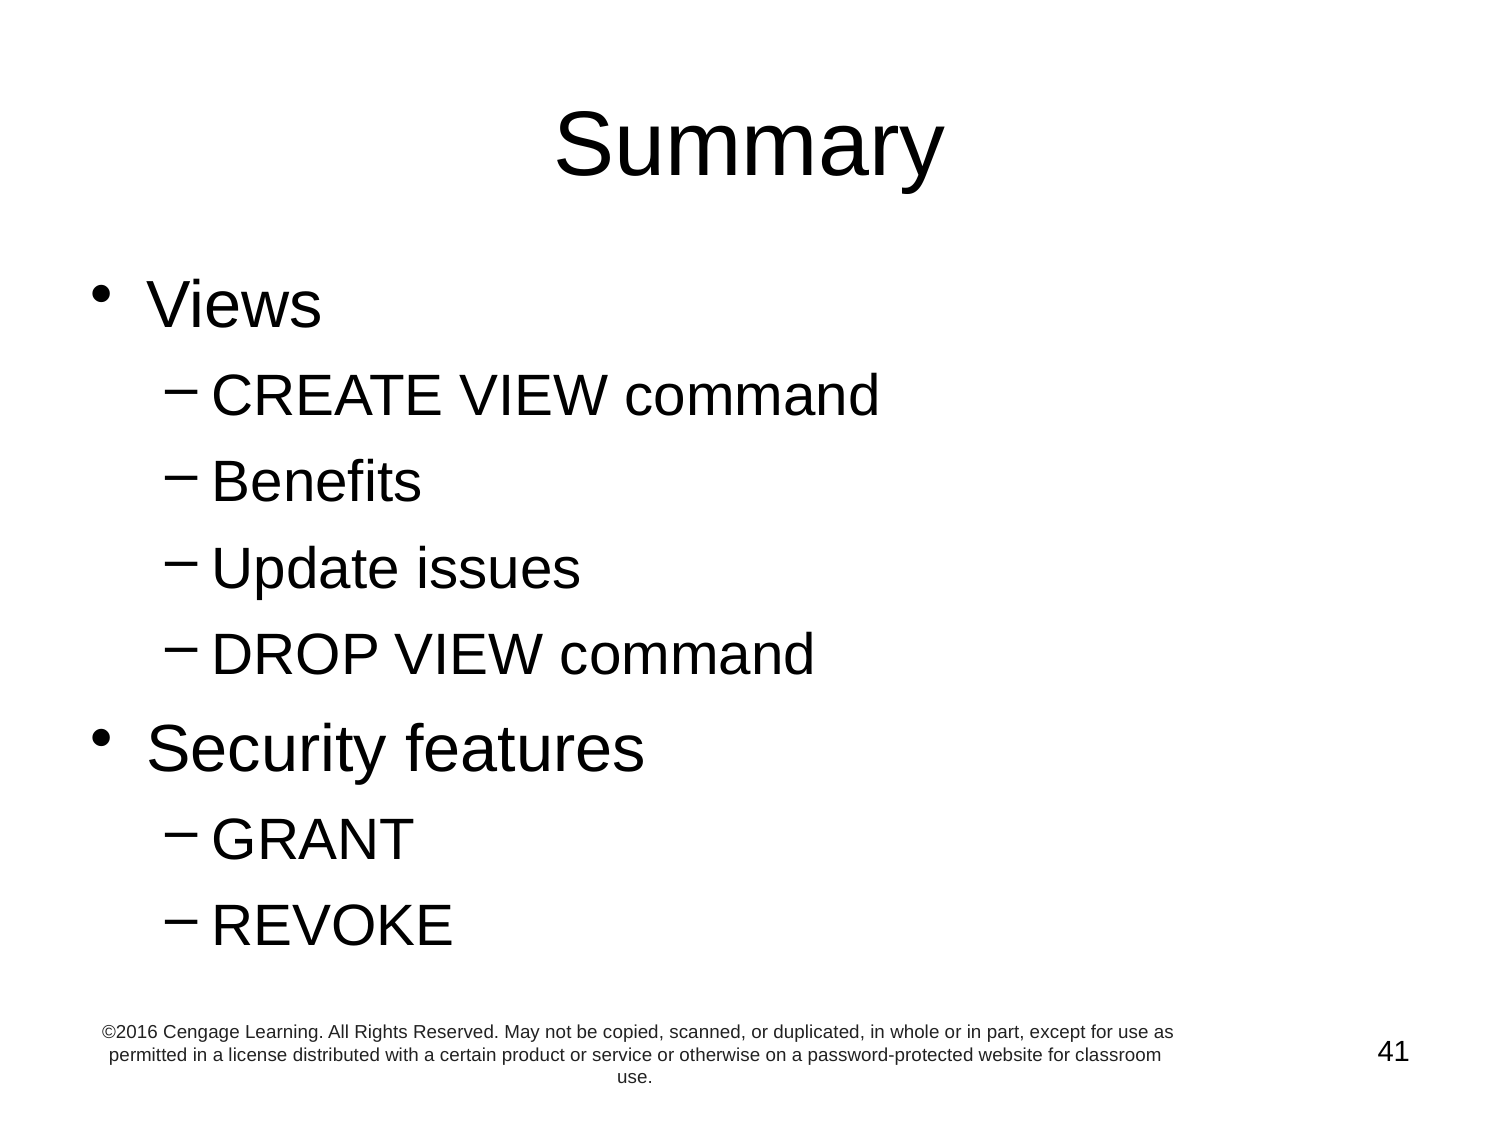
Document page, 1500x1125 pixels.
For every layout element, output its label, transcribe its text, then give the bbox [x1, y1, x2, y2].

footer ©2016 Cengage Learning. All Rights Reserved. May not be copied, scanned, or duplicated, in whole or in part, except for use as permitted in a license distributed with a certain product or service or otherwise on a password-protected website for classroom use. [74, 1012, 1201, 1091]
title Summary [75, 45, 1425, 233]
slide_number 41 [1212, 1024, 1426, 1103]
list Views CREATE VIEW command Benefits Update issues DROP VIEW command Security features GRANT REVOKE [75, 262, 1425, 1005]
